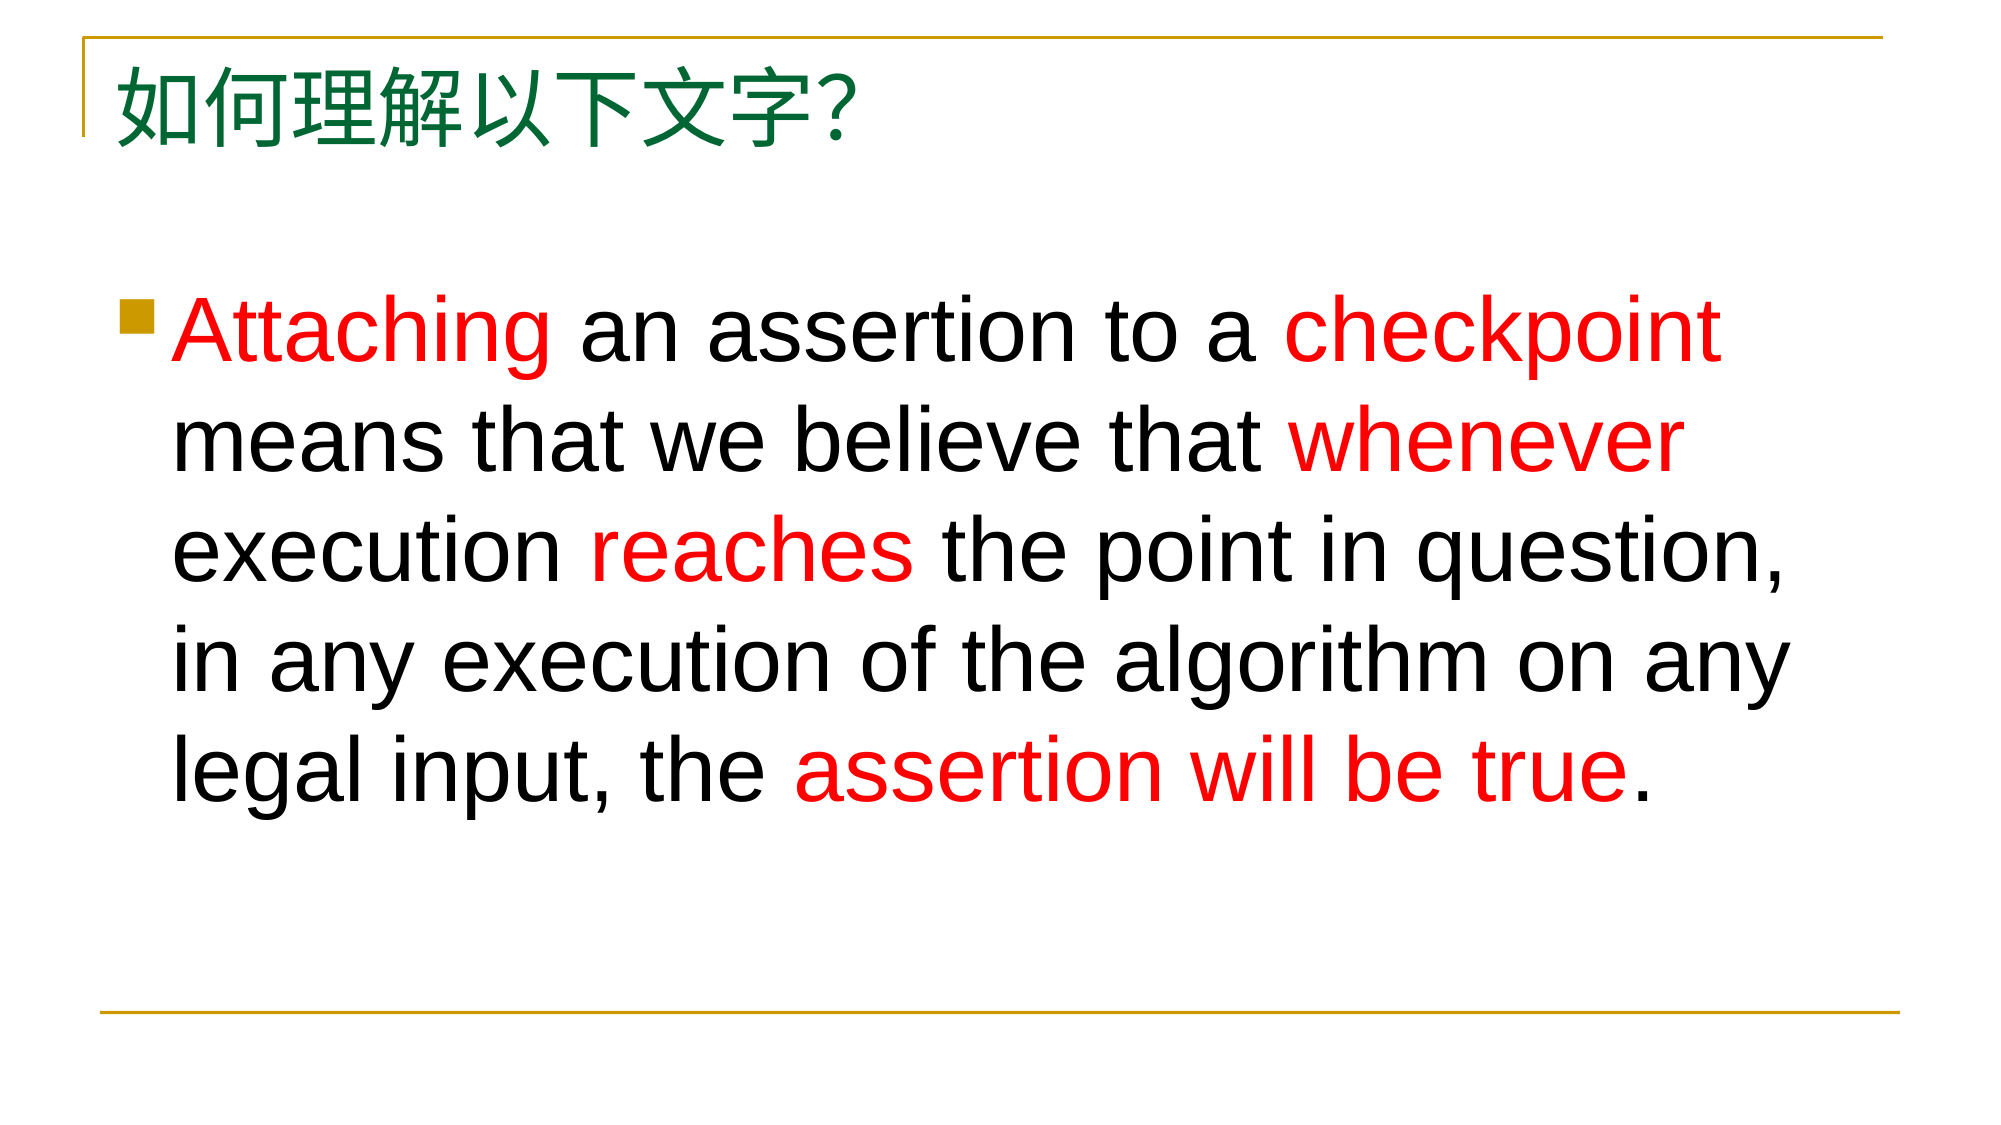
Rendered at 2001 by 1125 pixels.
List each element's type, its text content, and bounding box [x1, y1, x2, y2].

list Attaching an assertion to a checkpoint means that we believe that whenever execution reaches the point in question, in any execution of the algorithm on any legal input, the assertion will be true. [99, 262, 1900, 1006]
title 如何理解以下文字？ [99, 45, 1900, 233]
